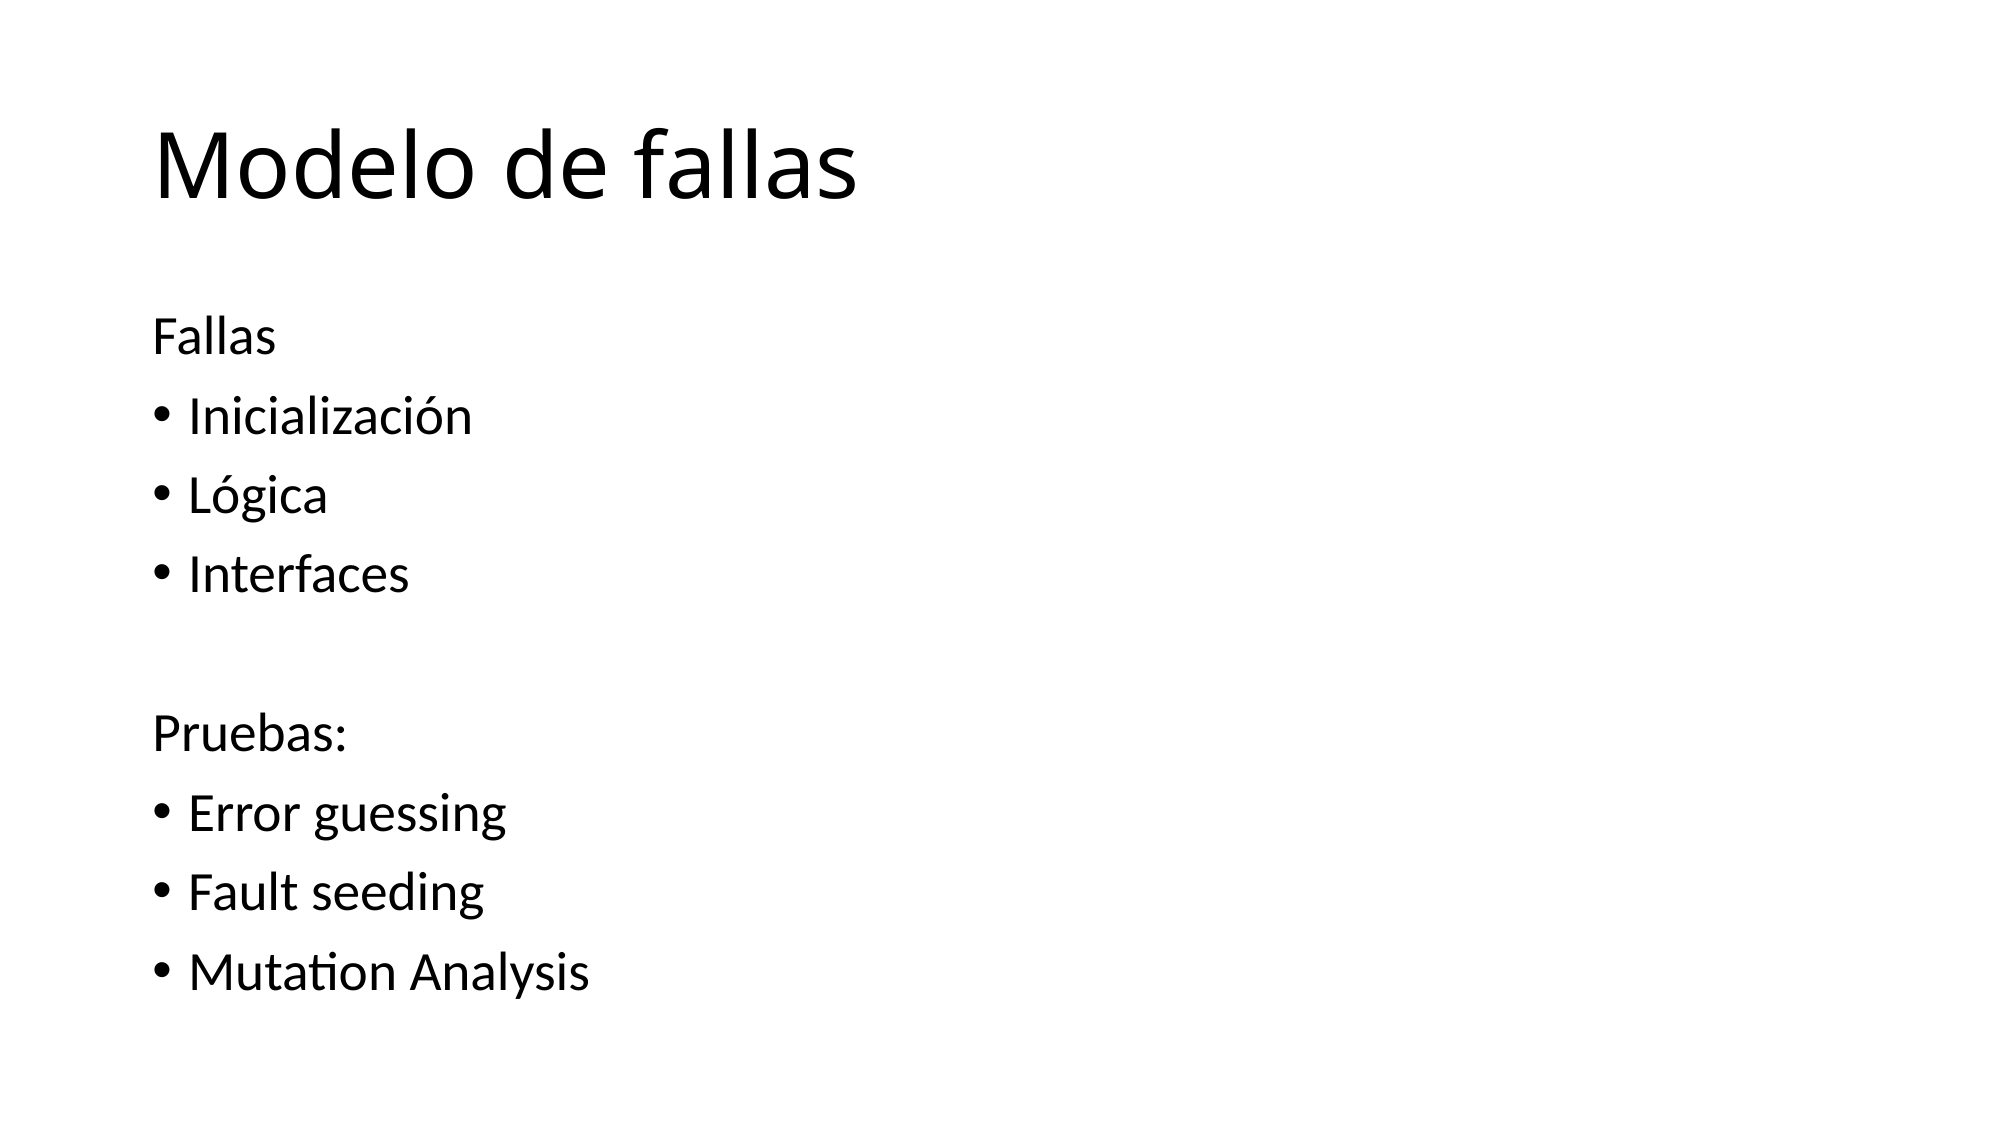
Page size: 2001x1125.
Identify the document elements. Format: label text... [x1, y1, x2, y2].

list Fallas Inicialización Lógica Interfaces Pruebas: Error guessing Fault seeding Mutation Analysis [137, 299, 1863, 1014]
title Modelo de fallas [137, 59, 1863, 278]
